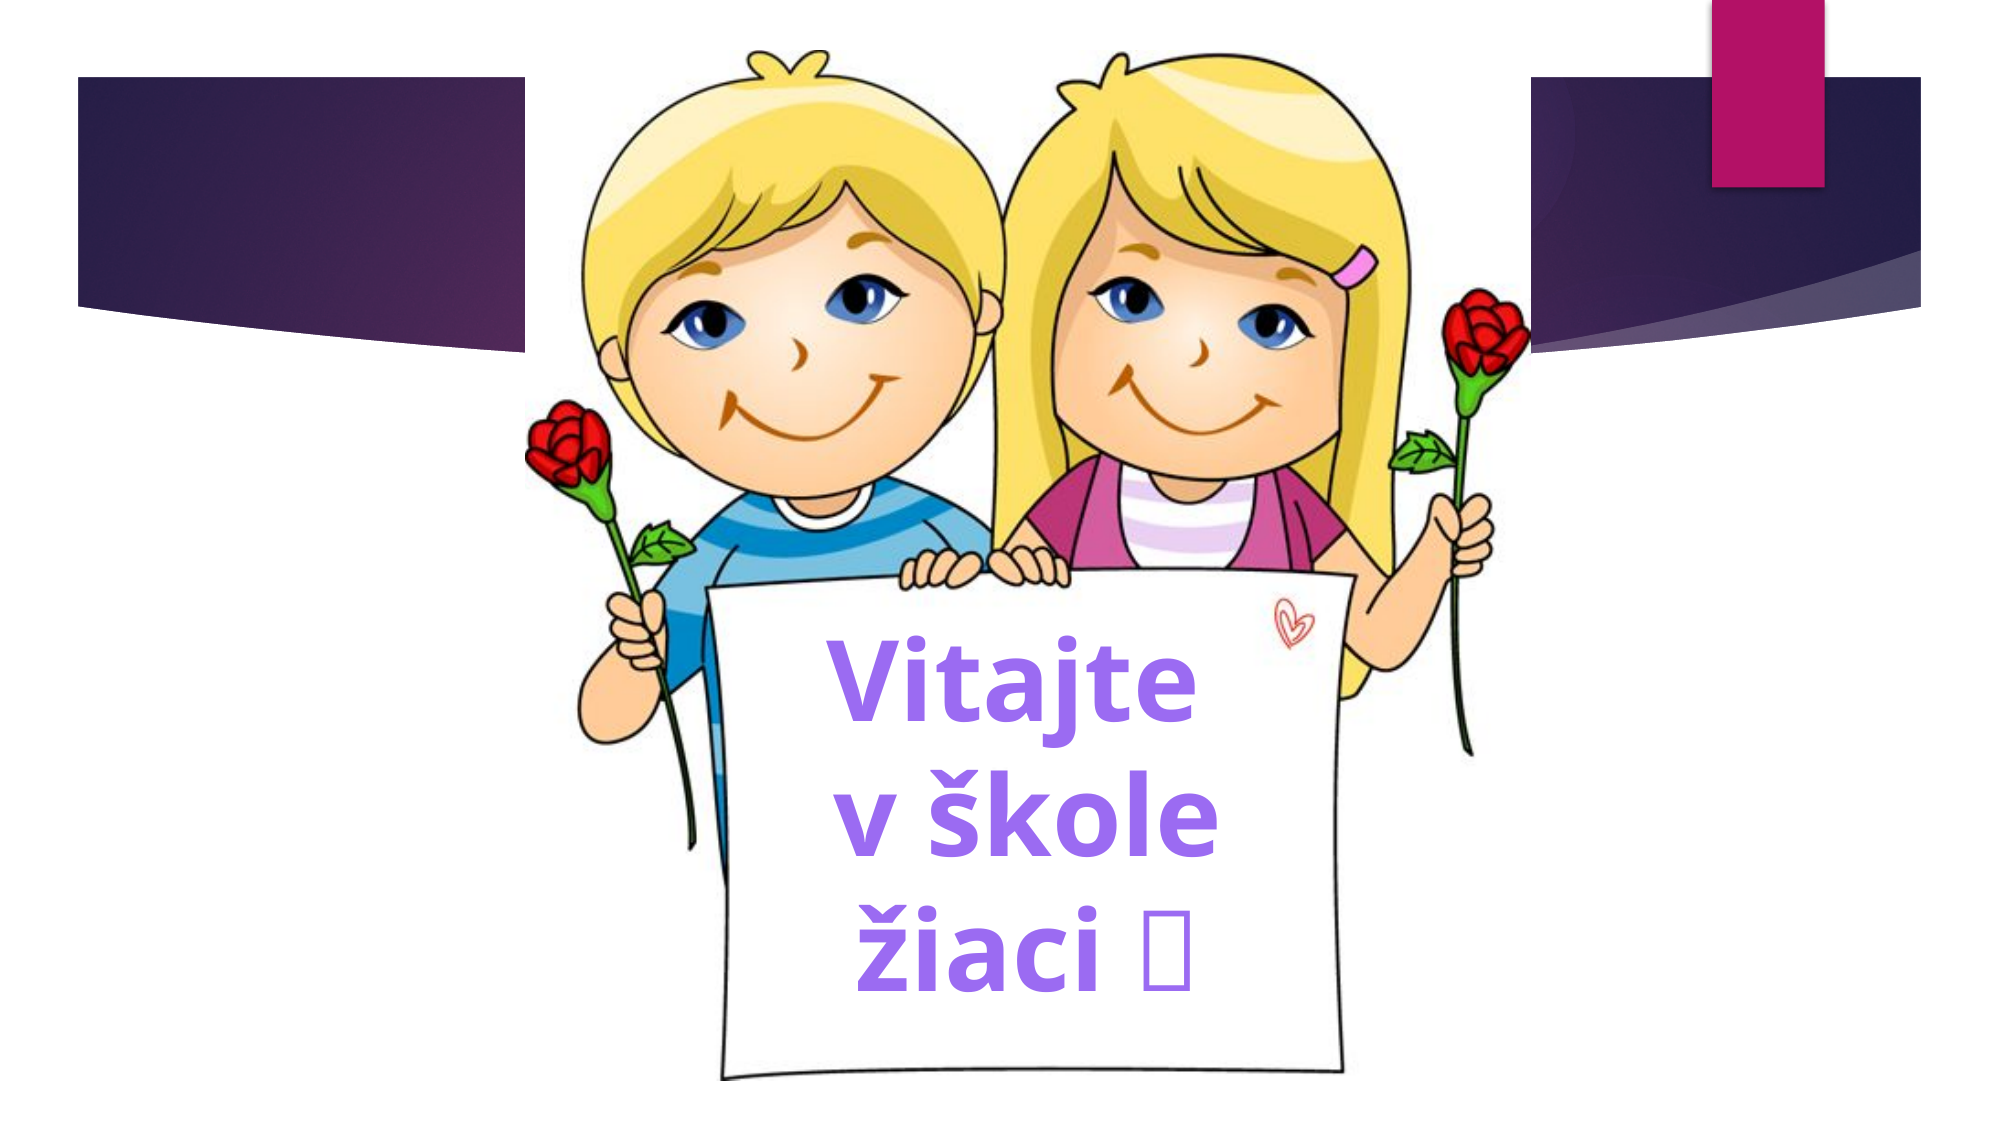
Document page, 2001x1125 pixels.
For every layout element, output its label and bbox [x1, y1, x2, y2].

list [525, 50, 1532, 1081]
